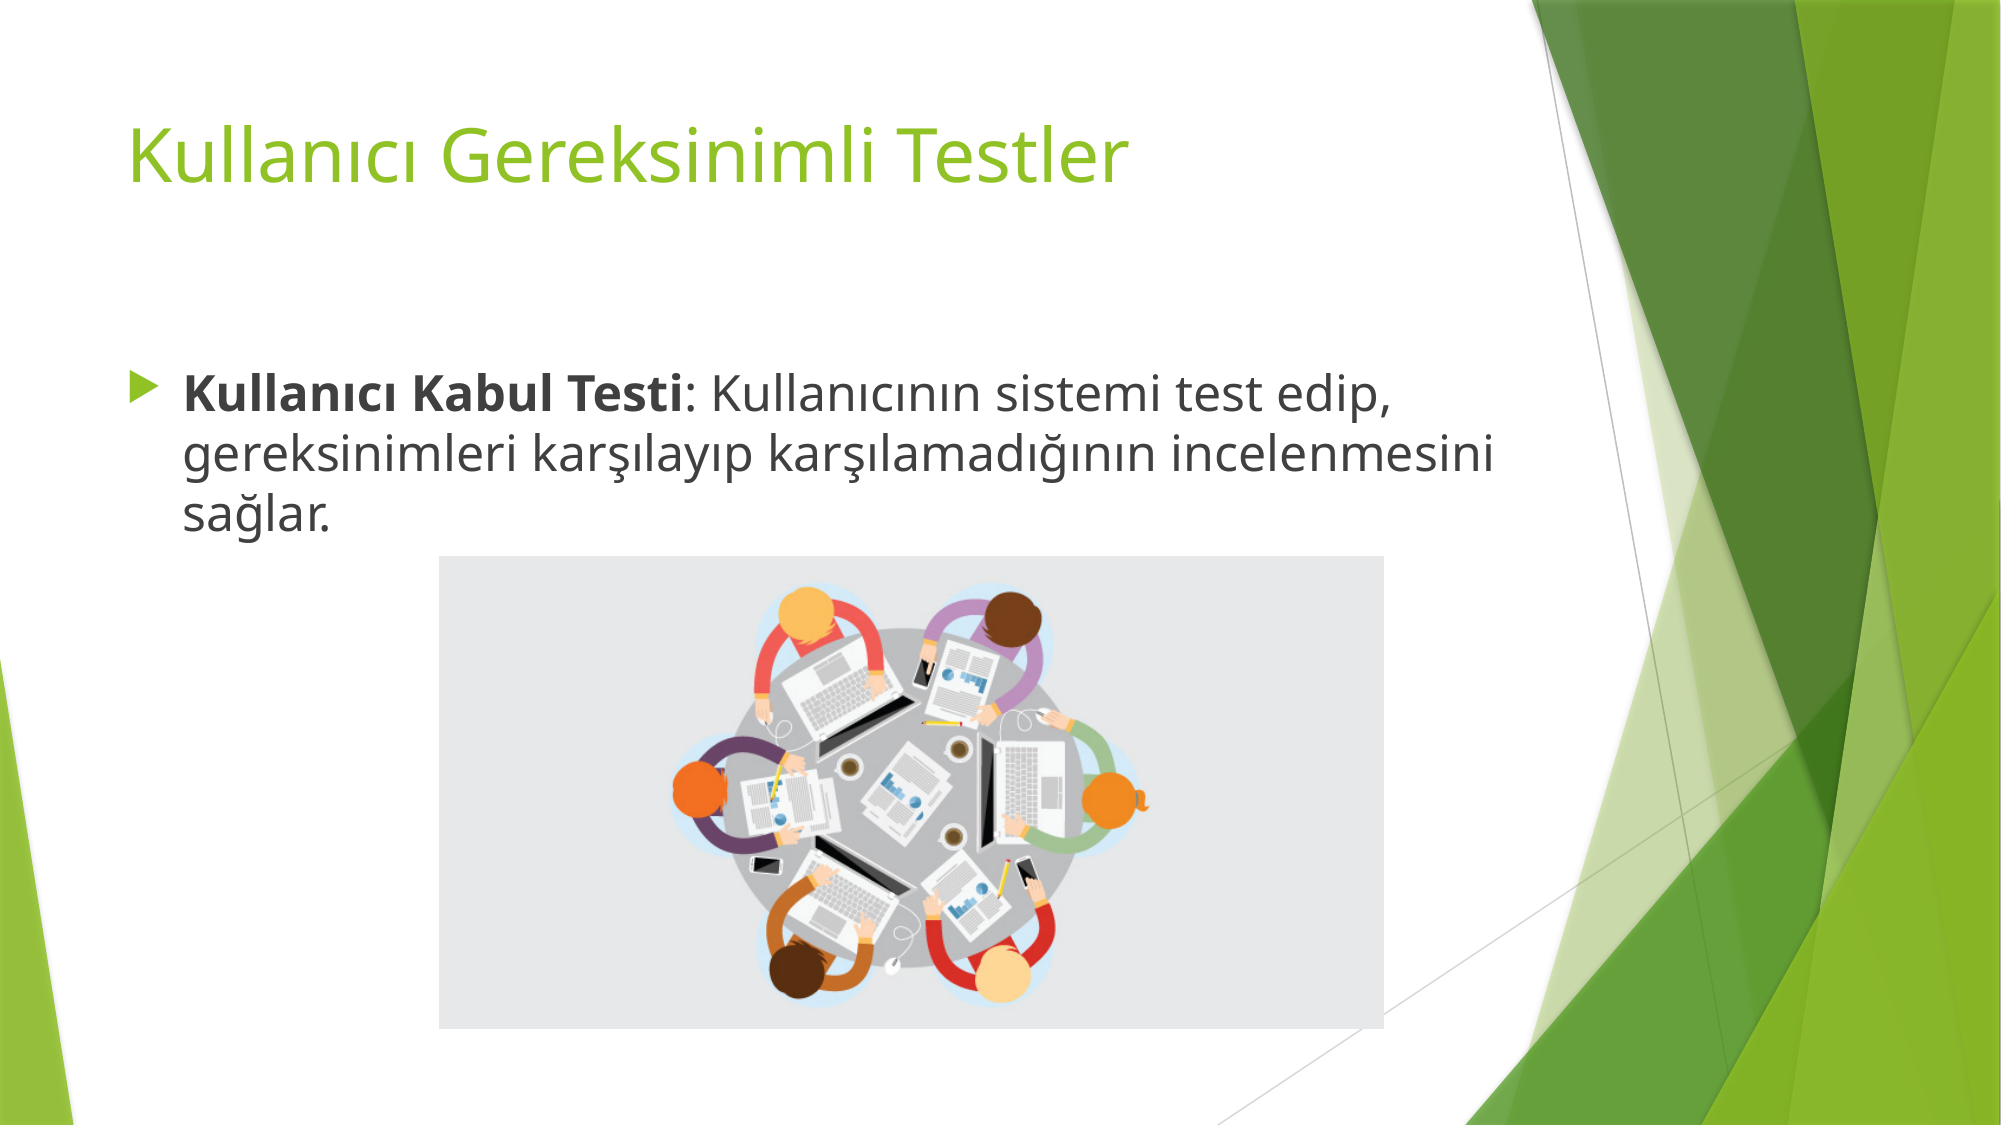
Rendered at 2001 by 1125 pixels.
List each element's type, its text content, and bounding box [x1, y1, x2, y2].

picture [438, 555, 1385, 1030]
title Kullanıcı Gereksinimli Testler [111, 99, 1522, 317]
list Kullanıcı Kabul Testi: Kullanıcının sistemi test edip, gereksinimleri karşılayıp karşılamadığının incelenmesini sağlar. [111, 354, 1522, 992]
